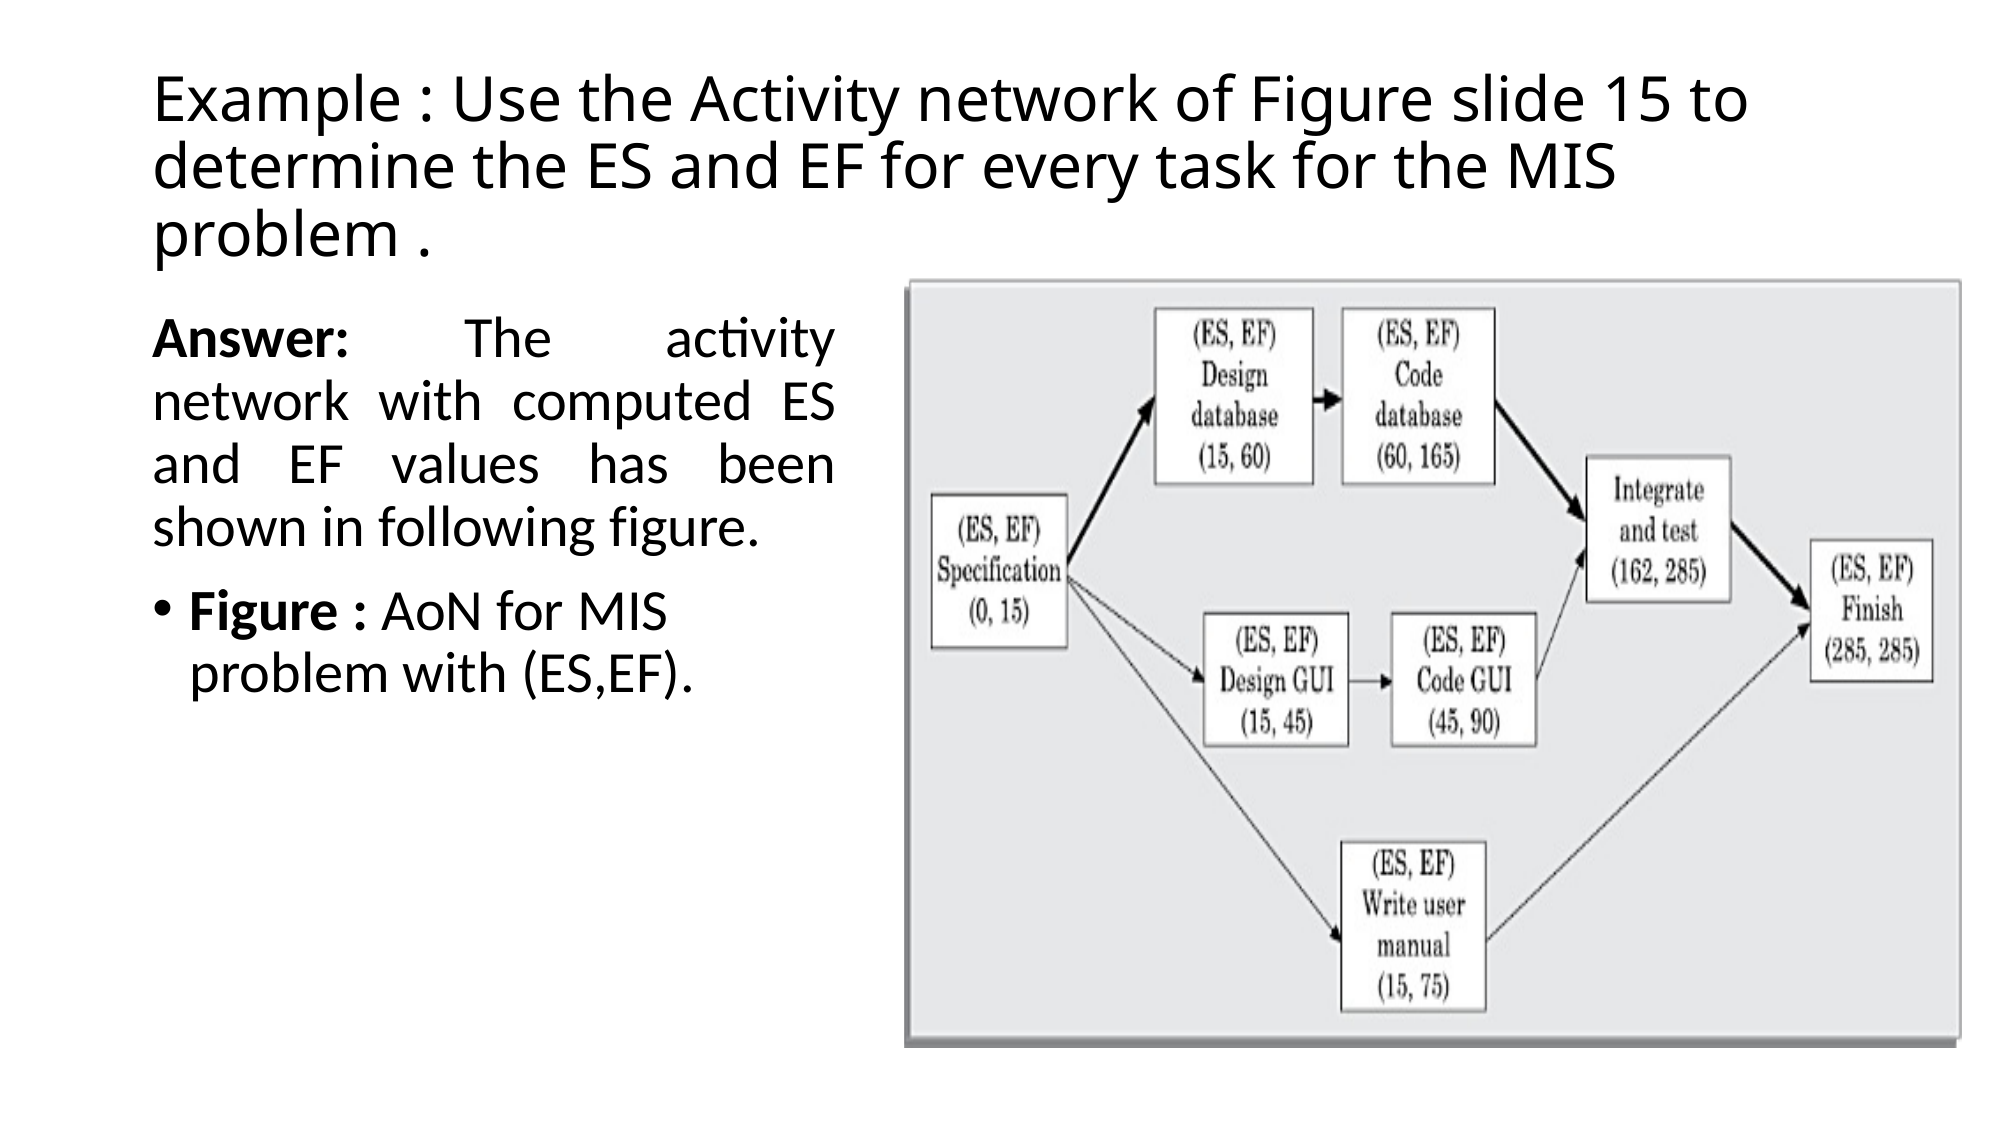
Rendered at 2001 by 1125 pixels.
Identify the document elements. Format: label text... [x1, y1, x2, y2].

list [903, 277, 1962, 1048]
list Answer: The activity network with computed ES and EF values has been shown in following figure. Figure : AoN for MIS problem with (ES,EF). [137, 299, 852, 1014]
title Example : Use the Activity network of Figure slide 15 to determine the ES and EF for every task for the MIS problem . [137, 59, 1863, 278]
